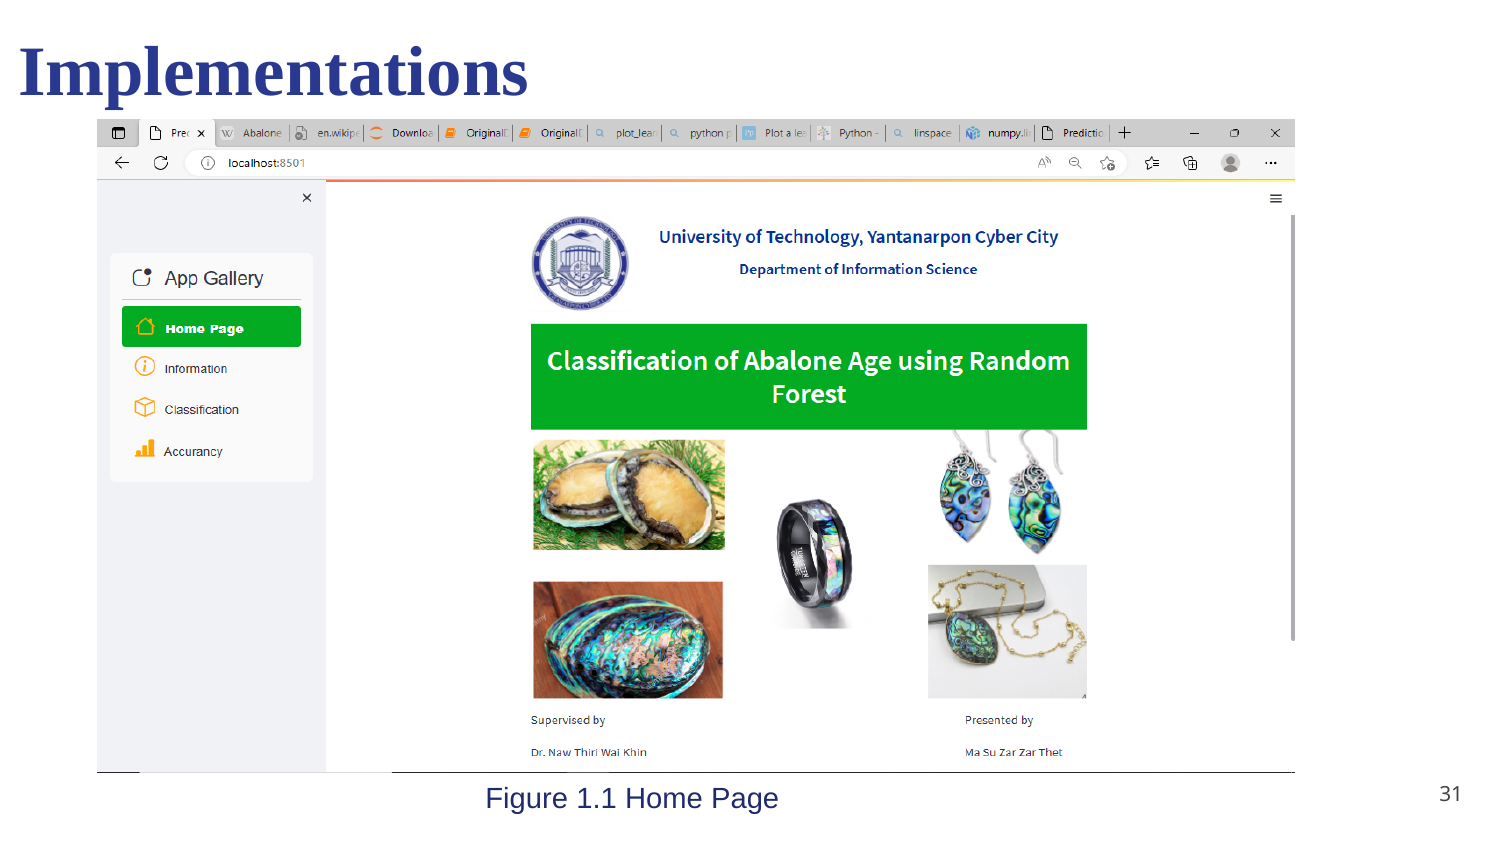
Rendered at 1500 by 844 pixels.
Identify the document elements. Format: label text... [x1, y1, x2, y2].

text_box Figure 1.1 Home Page [470, 781, 901, 822]
picture [97, 119, 1296, 773]
text_box Implementations [3, 9, 1031, 103]
slide_number 31 [1387, 762, 1478, 828]
